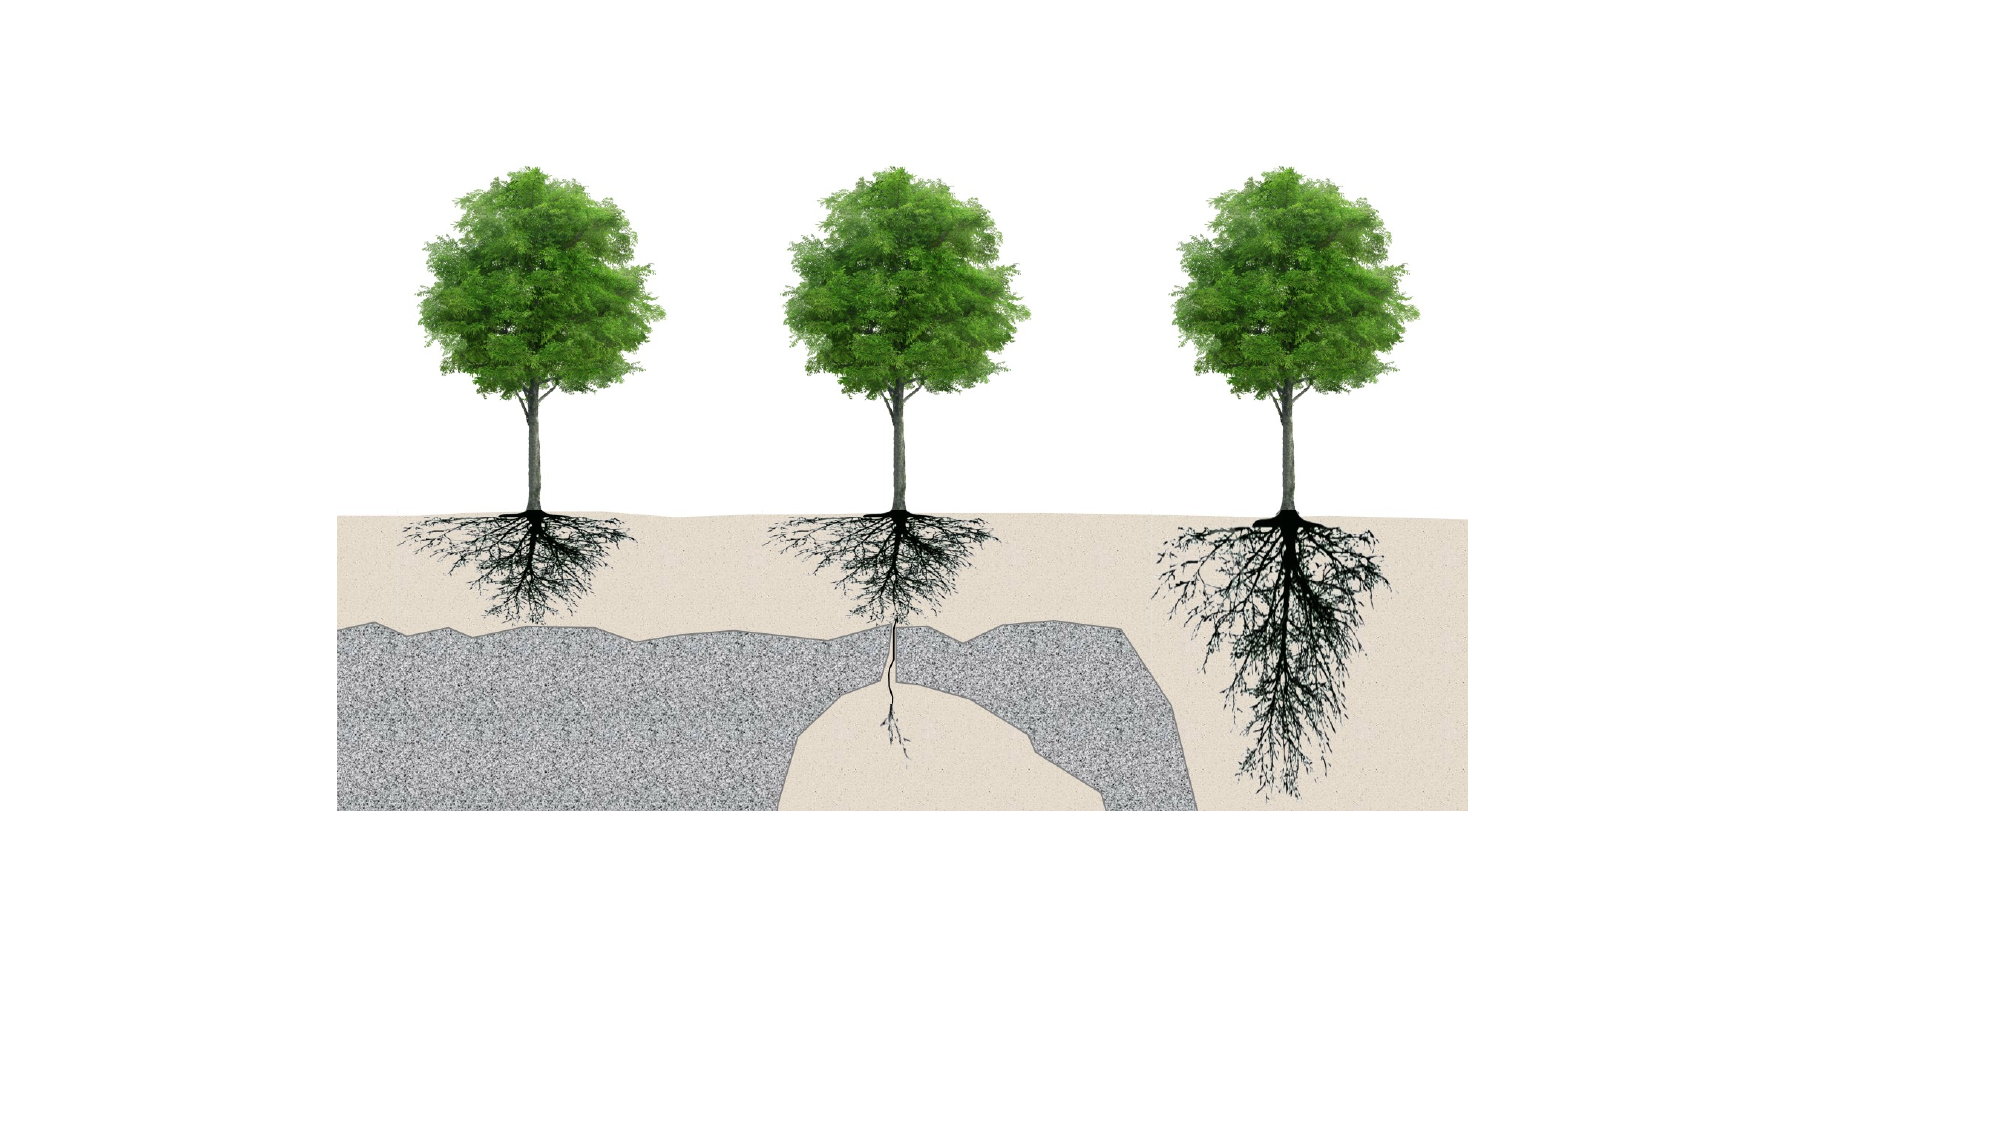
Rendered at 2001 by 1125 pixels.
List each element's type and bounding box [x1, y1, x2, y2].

picture [337, 115, 1468, 811]
text_box [206, 73, 1794, 1051]
